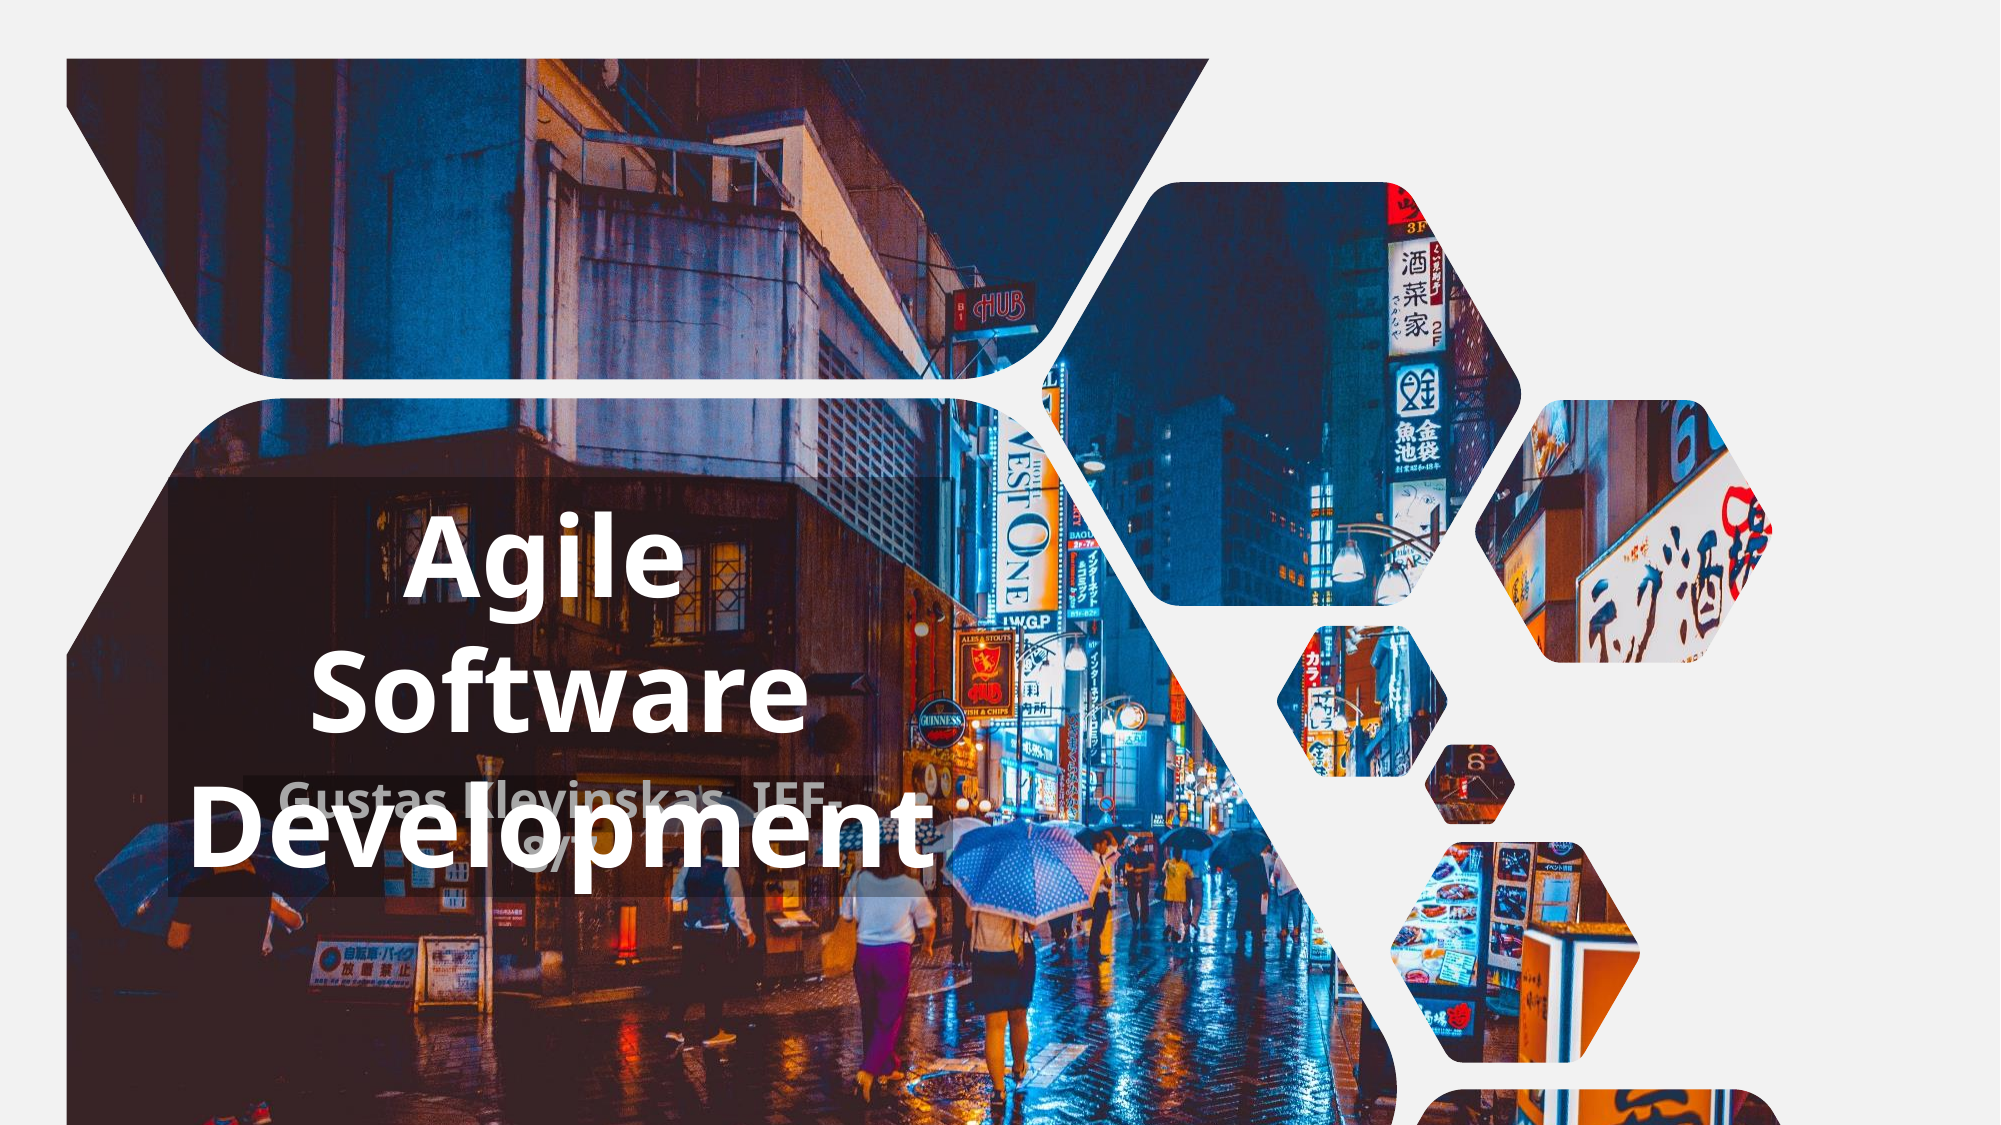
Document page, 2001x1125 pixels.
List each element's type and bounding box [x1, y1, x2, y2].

picture [66, 58, 1815, 1125]
